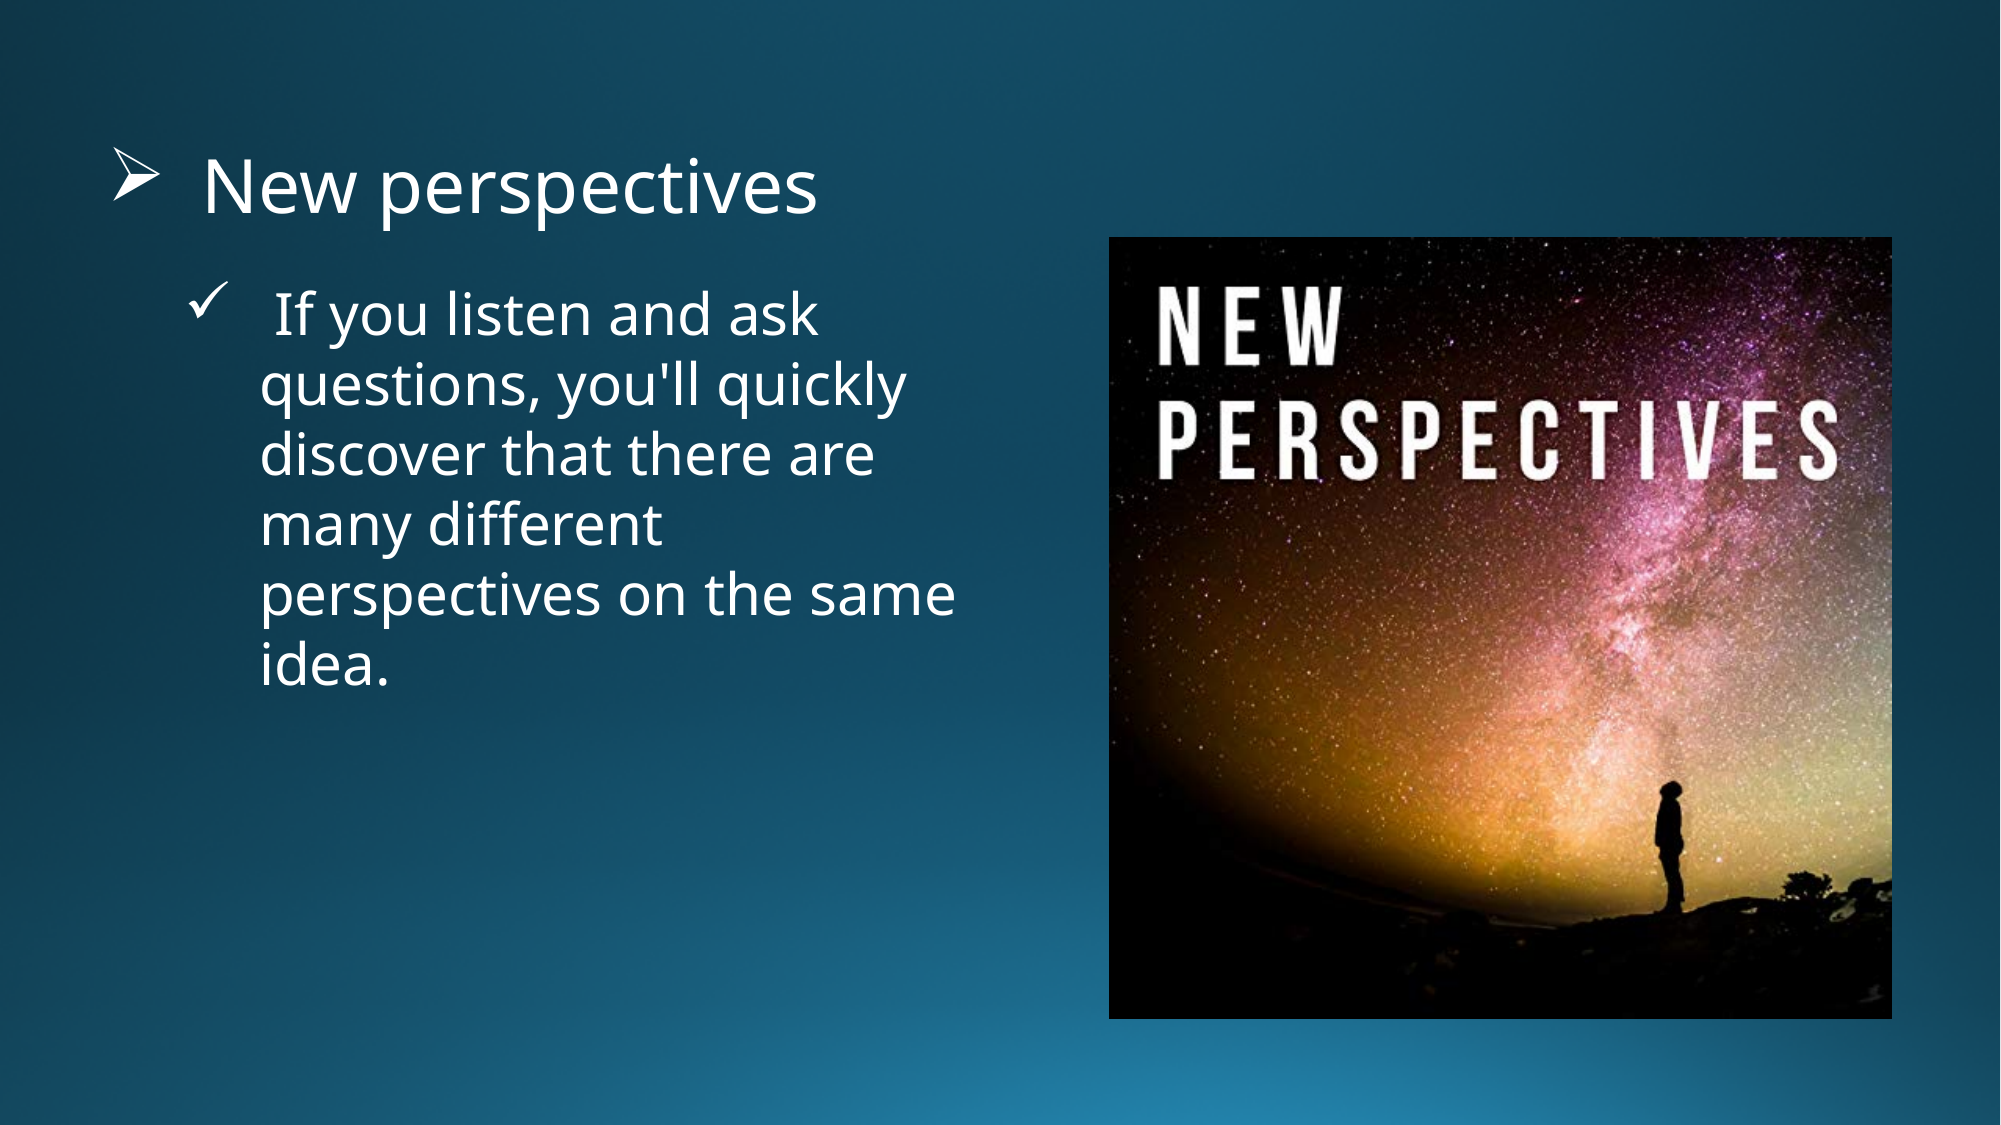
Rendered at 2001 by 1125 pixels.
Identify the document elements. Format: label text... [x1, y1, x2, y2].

picture [0, 0, 2001, 1125]
text_box If you listen and ask questions, you'll quickly discover that there are many different perspectives on the same idea. [169, 269, 1035, 705]
text_box New perspectives [92, 131, 835, 237]
